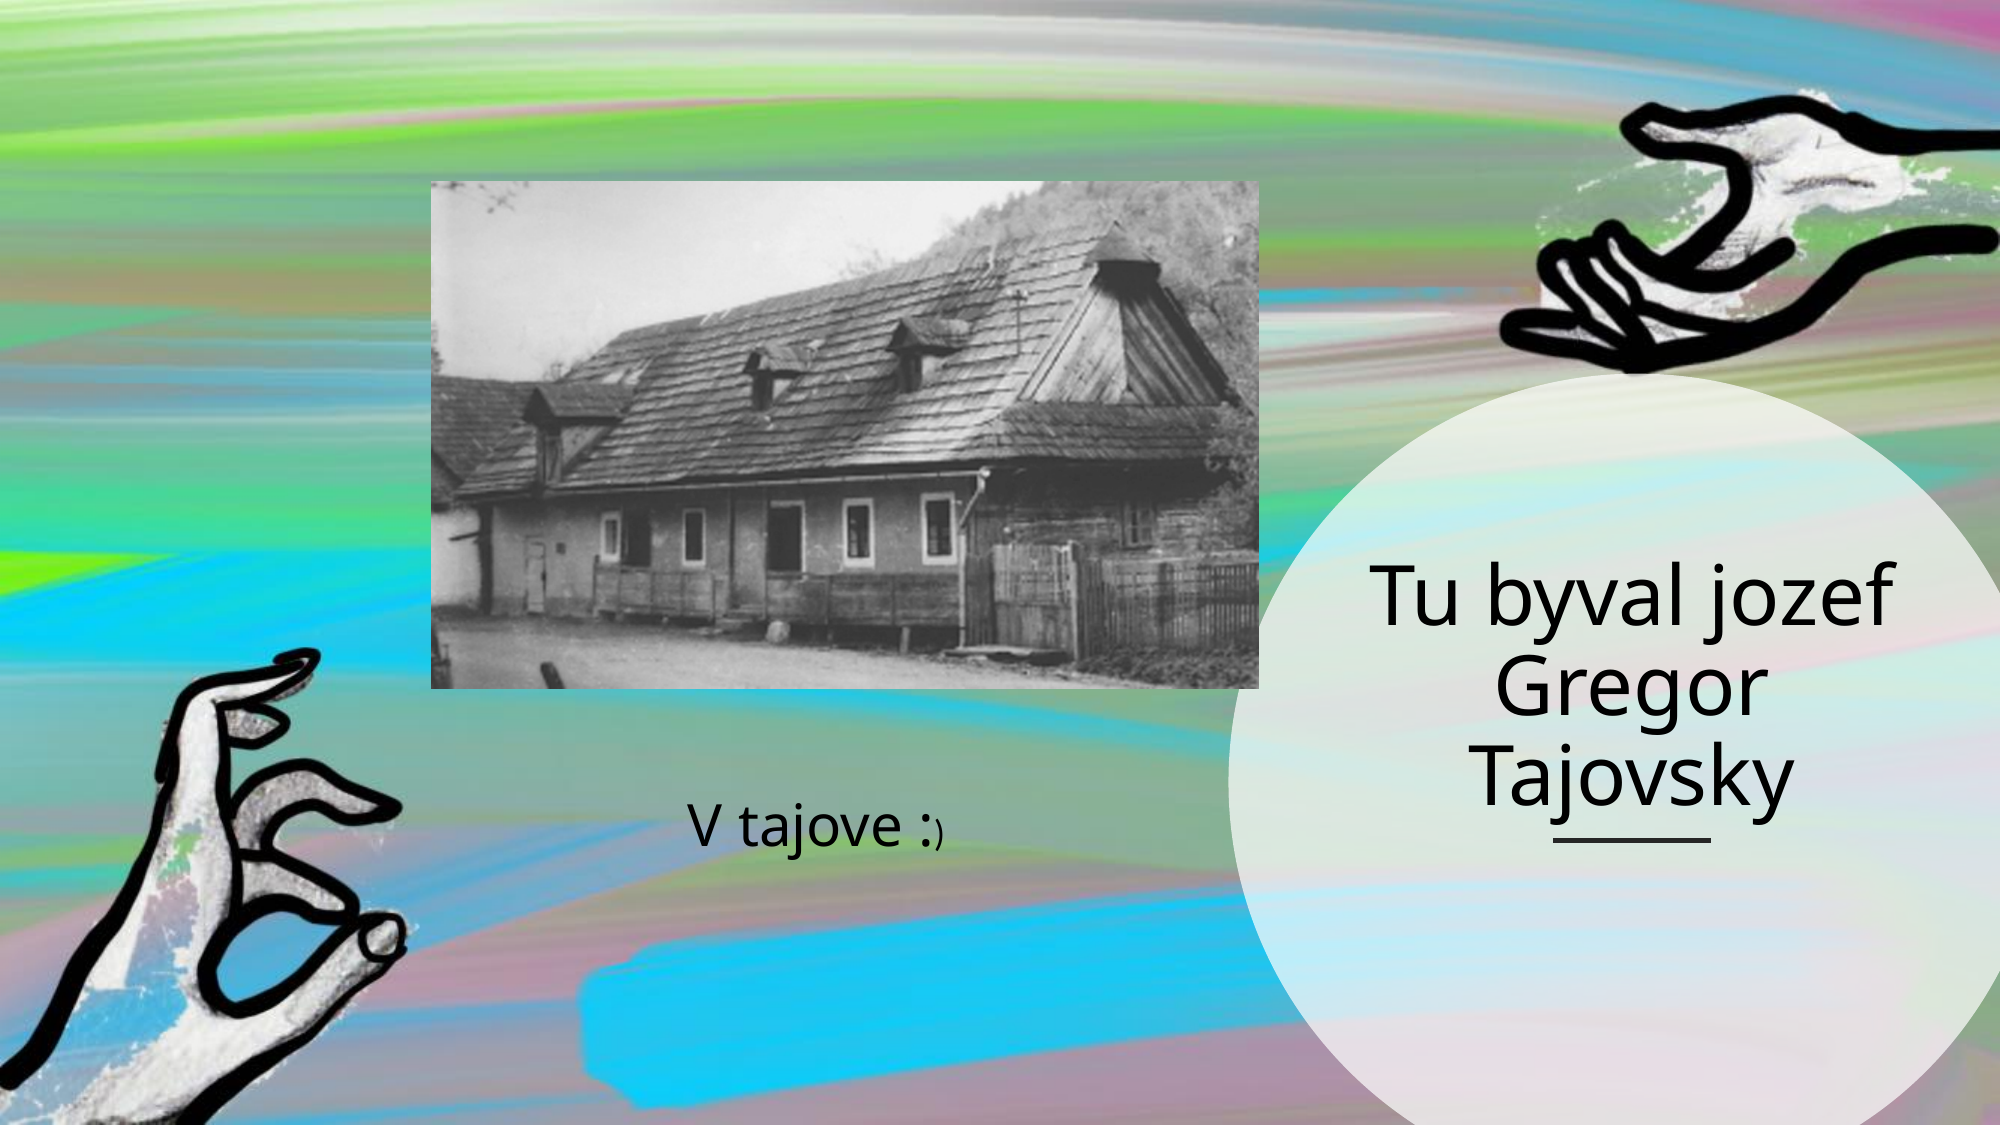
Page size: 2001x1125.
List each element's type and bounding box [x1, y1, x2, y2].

picture [431, 181, 1259, 690]
list [0, 0, 2000, 1125]
